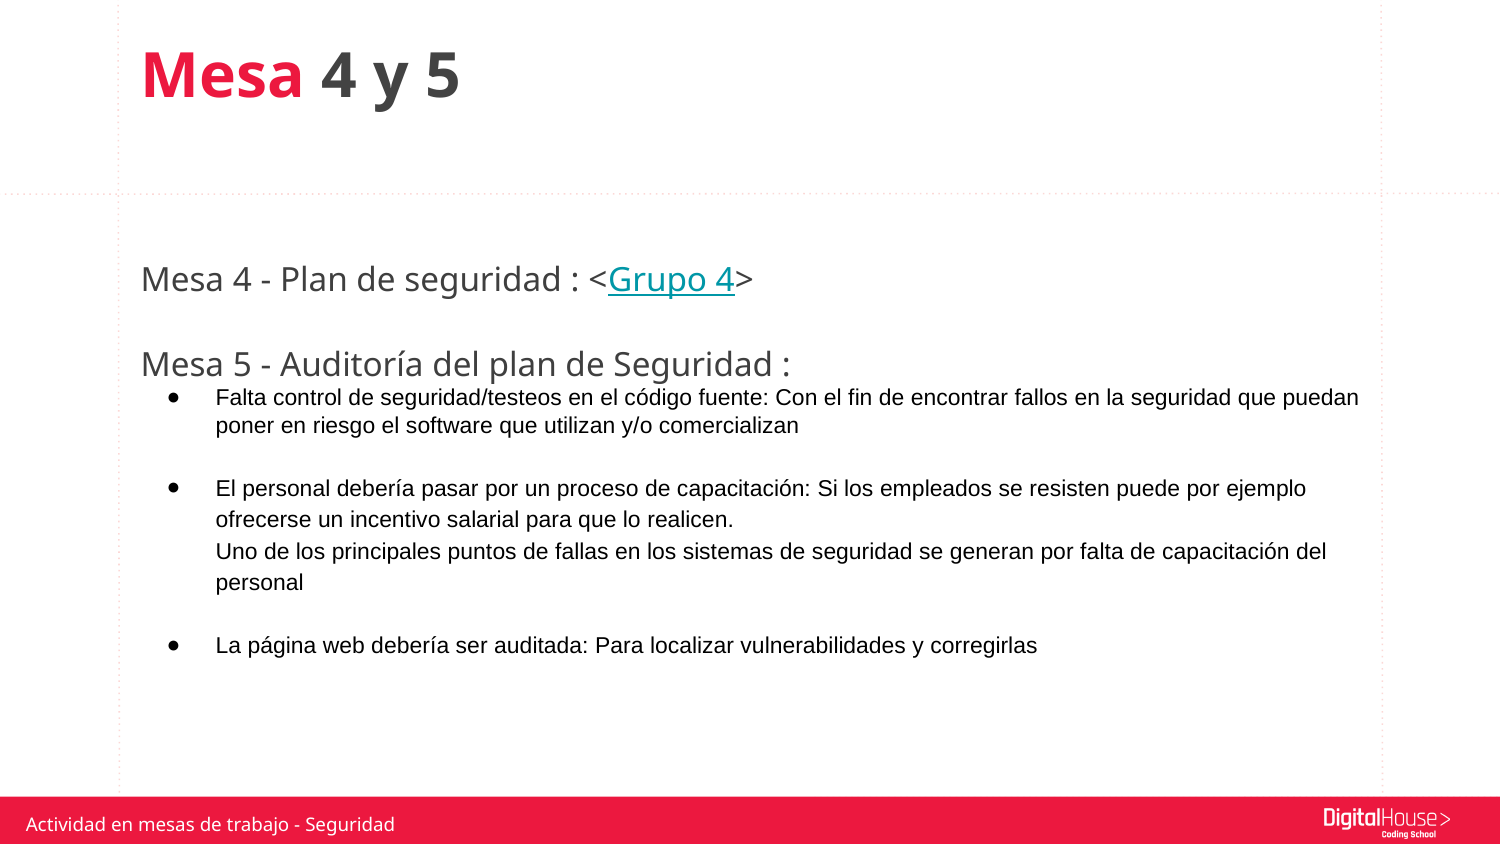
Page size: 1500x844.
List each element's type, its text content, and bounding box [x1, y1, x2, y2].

text_box Mesa 4 y 5 [125, 28, 1098, 127]
picture [1324, 808, 1450, 839]
text_box Mesa 4 - Plan de seguridad : <Grupo 4> Mesa 5 - Auditoría del plan de Seguridad : Falta control de seguridad/testeos en el código fuente: Con el fin de encontrar fallos en la seguridad que puedan poner en riesgo el software que utilizan y/o comercializan El personal debería pasar por un proceso de capacitación: Si los empleados se resisten puede por ejemplo ofrecerse un incentivo salarial para que lo realicen. Uno de los principales puntos de fallas en los sistemas de seguridad se generan por falta de capacitación del personal La página web debería ser auditada: Para localizar vulnerabilidades y corregirlas [125, 197, 1378, 674]
